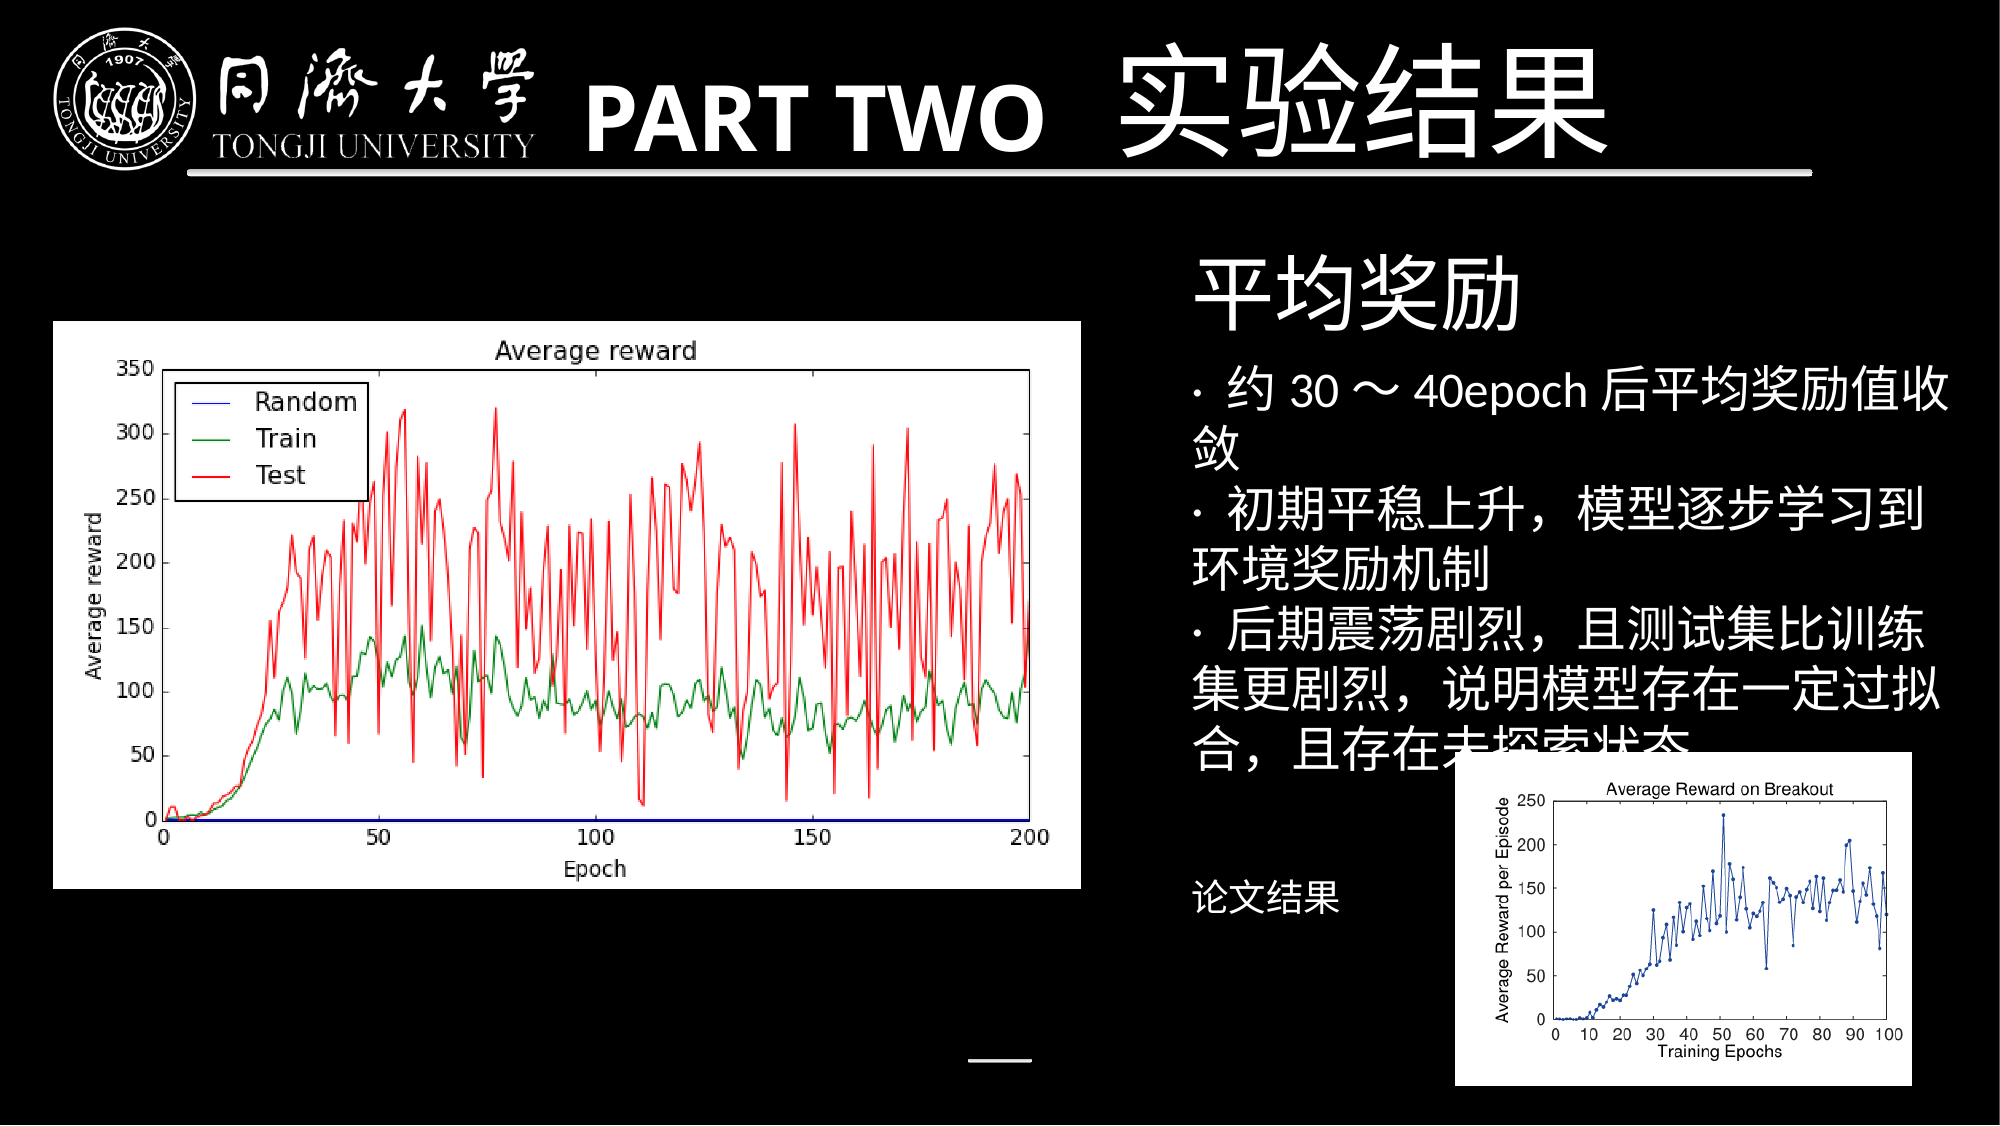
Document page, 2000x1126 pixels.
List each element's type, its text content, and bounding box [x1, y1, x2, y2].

text_box 实验结果 [1097, 15, 1760, 181]
text_box 论文结果 [1176, 866, 1400, 927]
picture [52, 321, 1081, 889]
text_box · 约30～40epoch后平均奖励值收敛 · 初期平稳上升，模型逐步学习到环境奖励机制 · 后期震荡剧烈，且测试集比训练集更剧烈，说明模型存在一定过拟合，且存在未探索状态 [1176, 350, 1967, 785]
text_box PART TWO [571, 51, 1256, 177]
text_box 平均奖励 [1176, 234, 1602, 349]
picture [1455, 751, 1912, 1086]
picture [35, 0, 567, 235]
